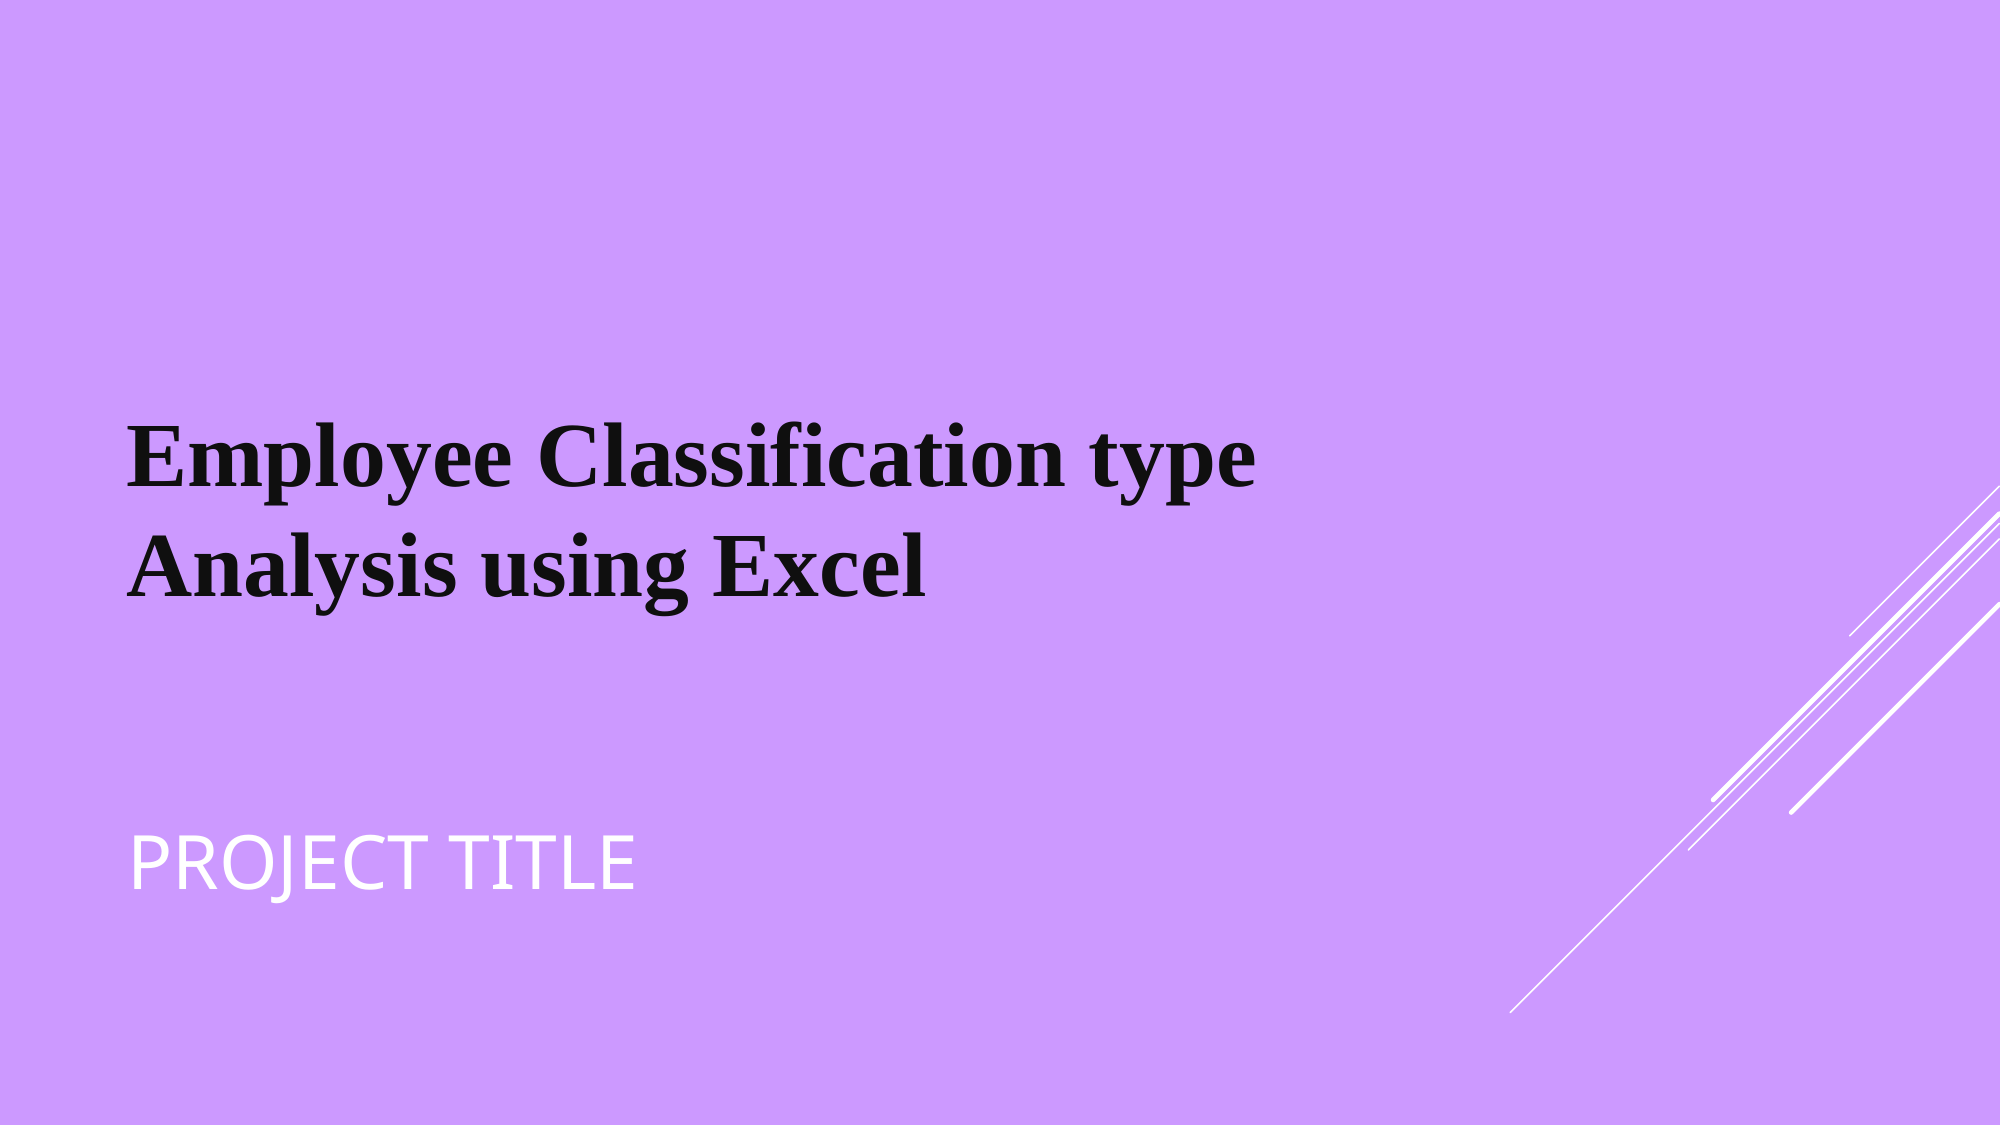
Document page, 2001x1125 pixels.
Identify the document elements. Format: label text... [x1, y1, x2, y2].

text_box Employee Classification type Analysis using Excel [111, 387, 1522, 623]
title PROJECT TITLE [112, 736, 1513, 984]
